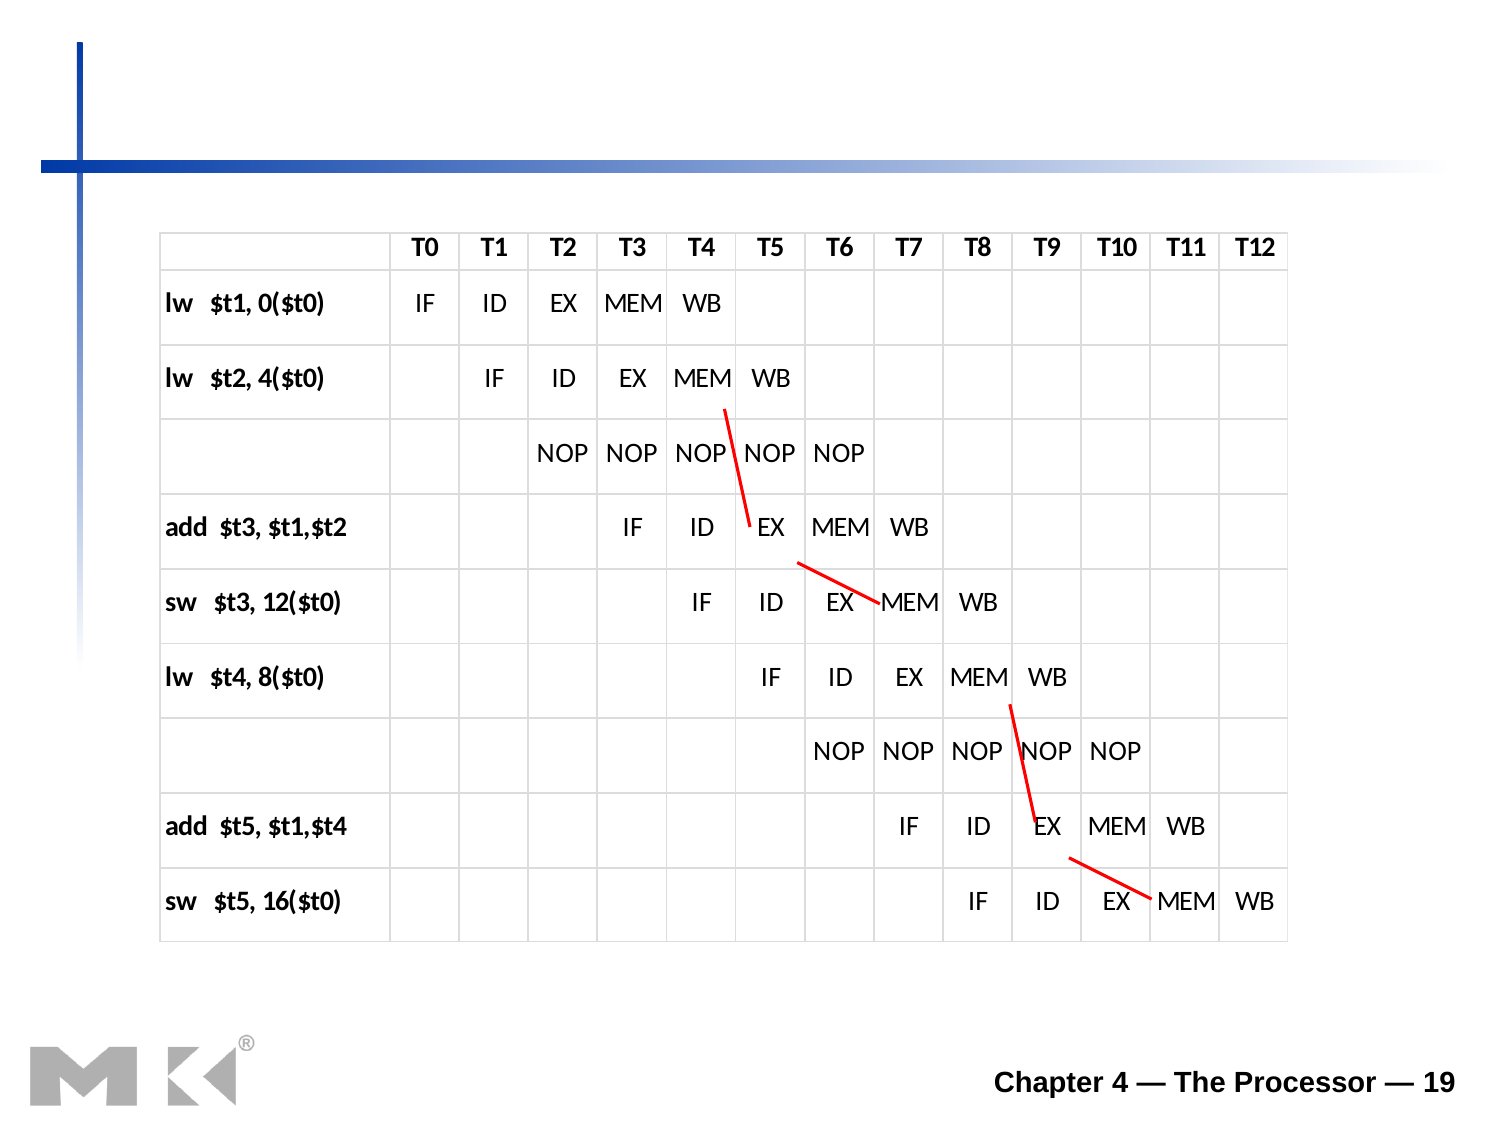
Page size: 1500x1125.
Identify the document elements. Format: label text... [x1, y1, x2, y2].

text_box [1009, 703, 1036, 823]
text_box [796, 562, 881, 604]
picture [29, 1034, 255, 1106]
picture [159, 231, 1290, 944]
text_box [724, 408, 751, 528]
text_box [1068, 857, 1152, 900]
footer Chapter 4 — The Processor — 19 [277, 1046, 1471, 1106]
